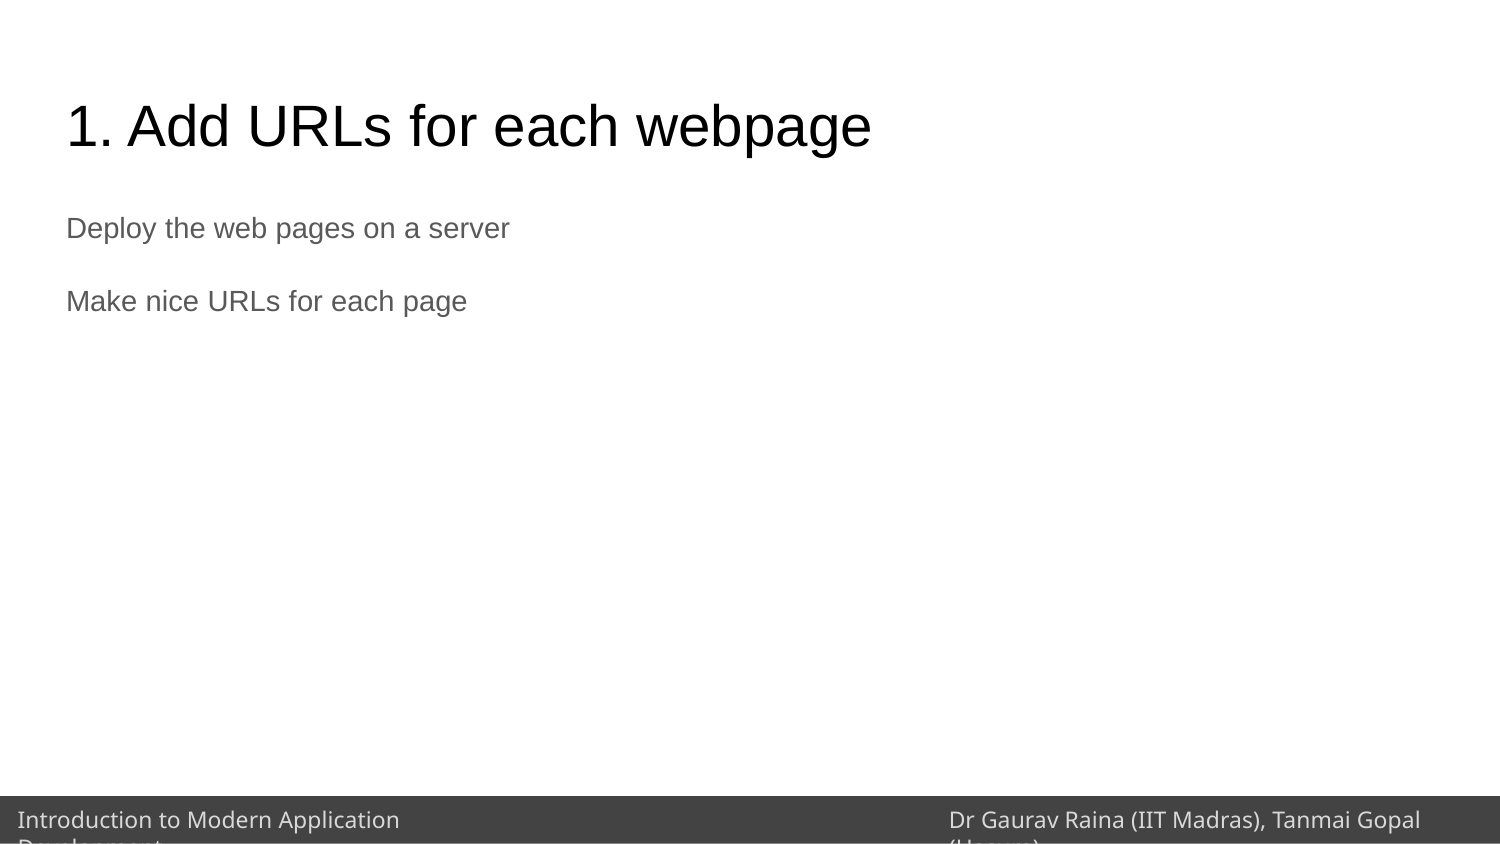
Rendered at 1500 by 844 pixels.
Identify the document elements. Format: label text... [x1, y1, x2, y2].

title 1. Add URLs for each webpage [51, 72, 1449, 167]
list Deploy the web pages on a server Make nice URLs for each page [51, 189, 1449, 750]
